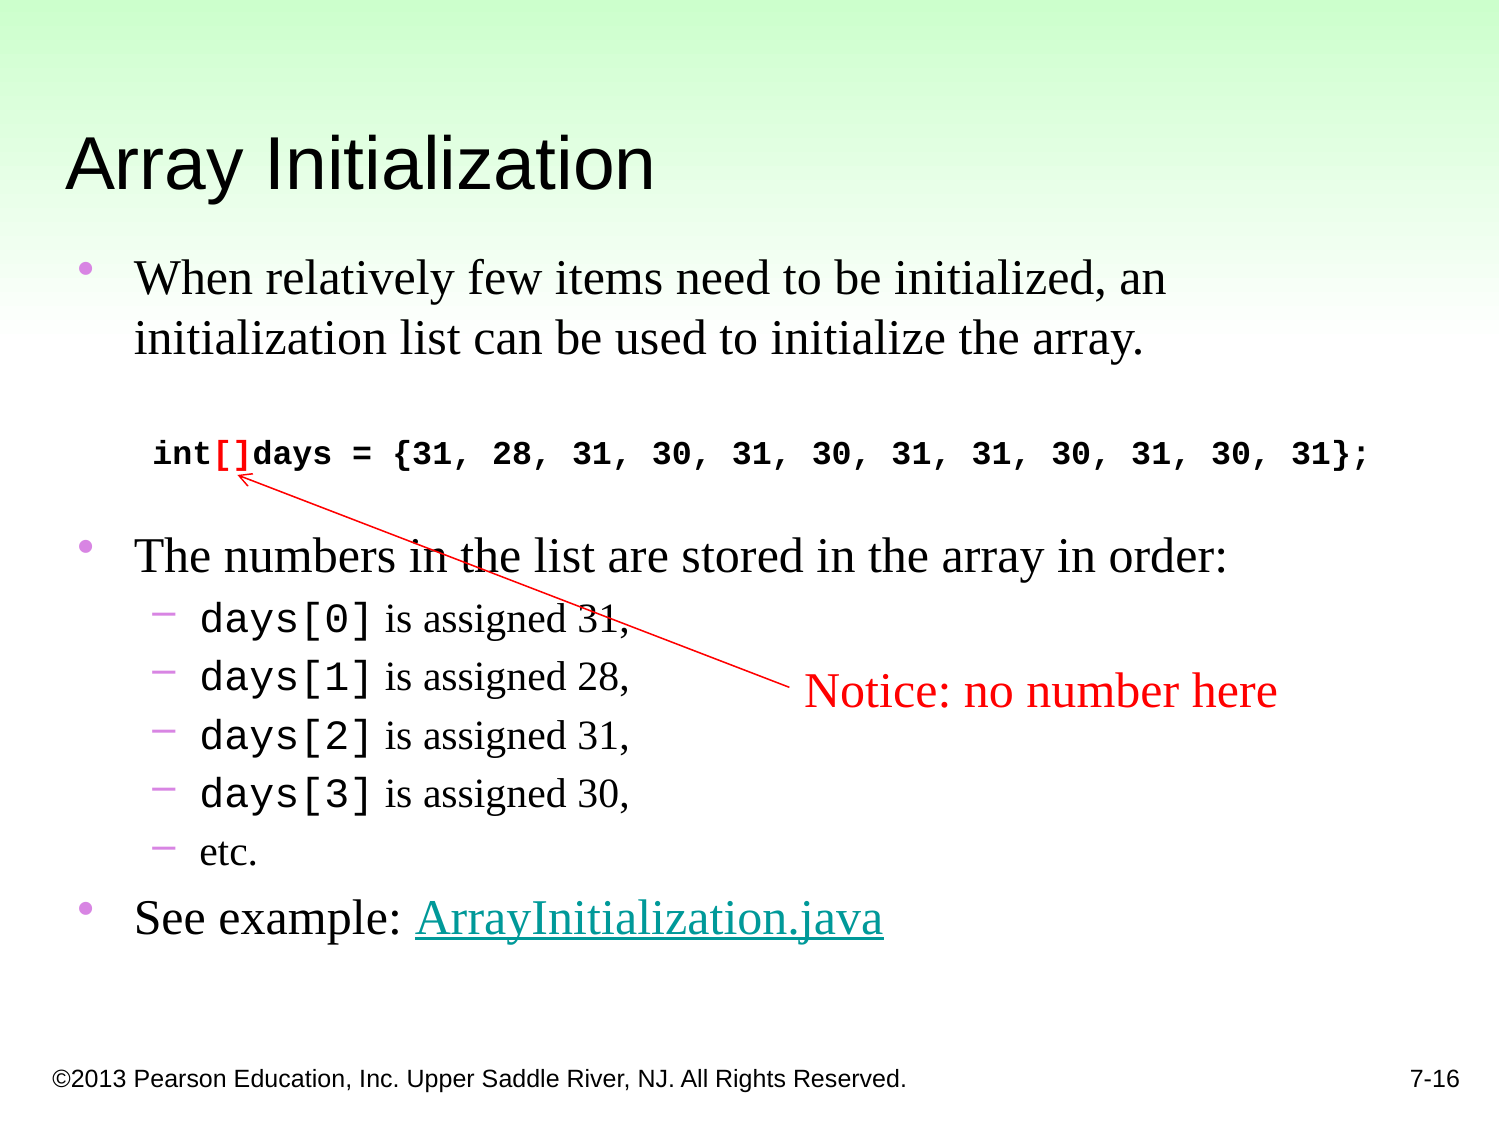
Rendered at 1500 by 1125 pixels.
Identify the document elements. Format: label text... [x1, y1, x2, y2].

slide_number 7-16 [1162, 1024, 1476, 1101]
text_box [237, 474, 1296, 726]
title Array Initialization [49, 49, 1463, 213]
list When relatively few items need to be initialized, an initialization list can be used to initialize the array. int[]days = {31, 28, 31, 30, 31, 30, 31, 31, 30, 31, 30, 31}; The numbers in the list are stored in the array in order: days[0] is assigned 31, days[1] is assigned 28, days[2] is assigned 31, days[3] is assigned 30, etc. See example: ArrayInitialization.java [62, 237, 1413, 1013]
